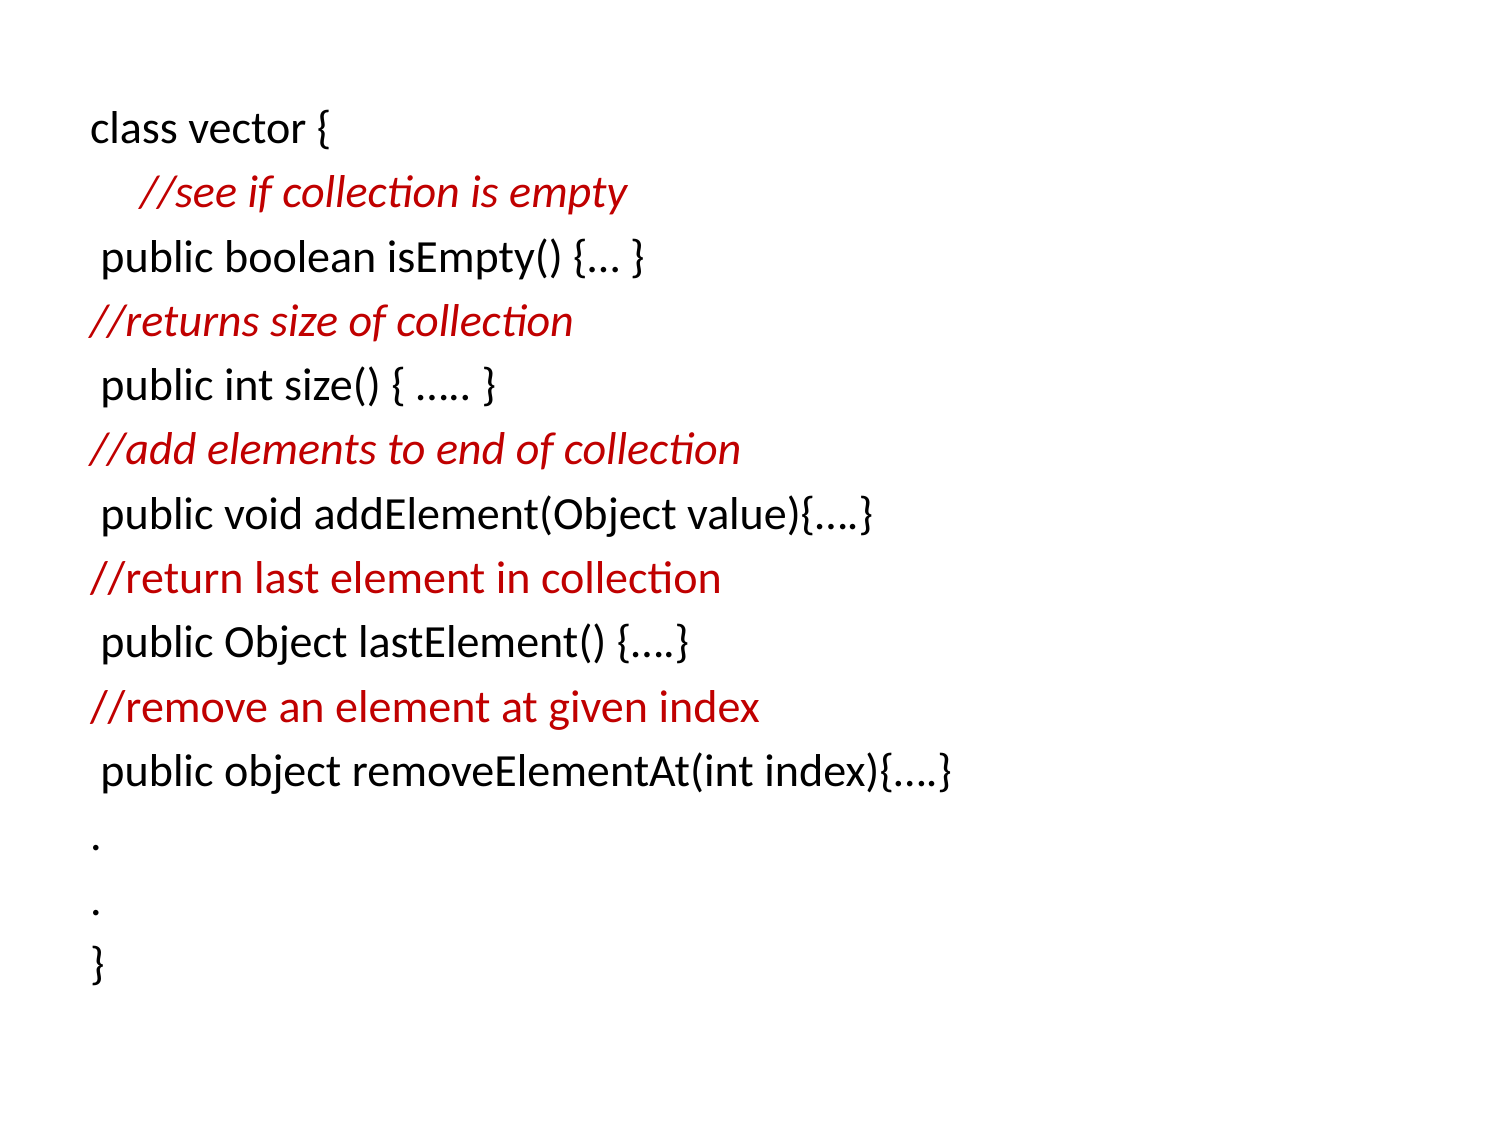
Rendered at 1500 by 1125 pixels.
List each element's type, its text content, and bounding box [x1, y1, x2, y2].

list class vector { //see if collection is empty public boolean isEmpty() {… } //returns size of collection public int size() { ….. } //add elements to end of collection public void addElement(Object value){….} //return last element in collection public Object lastElement() {….} //remove an element at given index public object removeElementAt(int index){….} . . } [75, 90, 1425, 1005]
